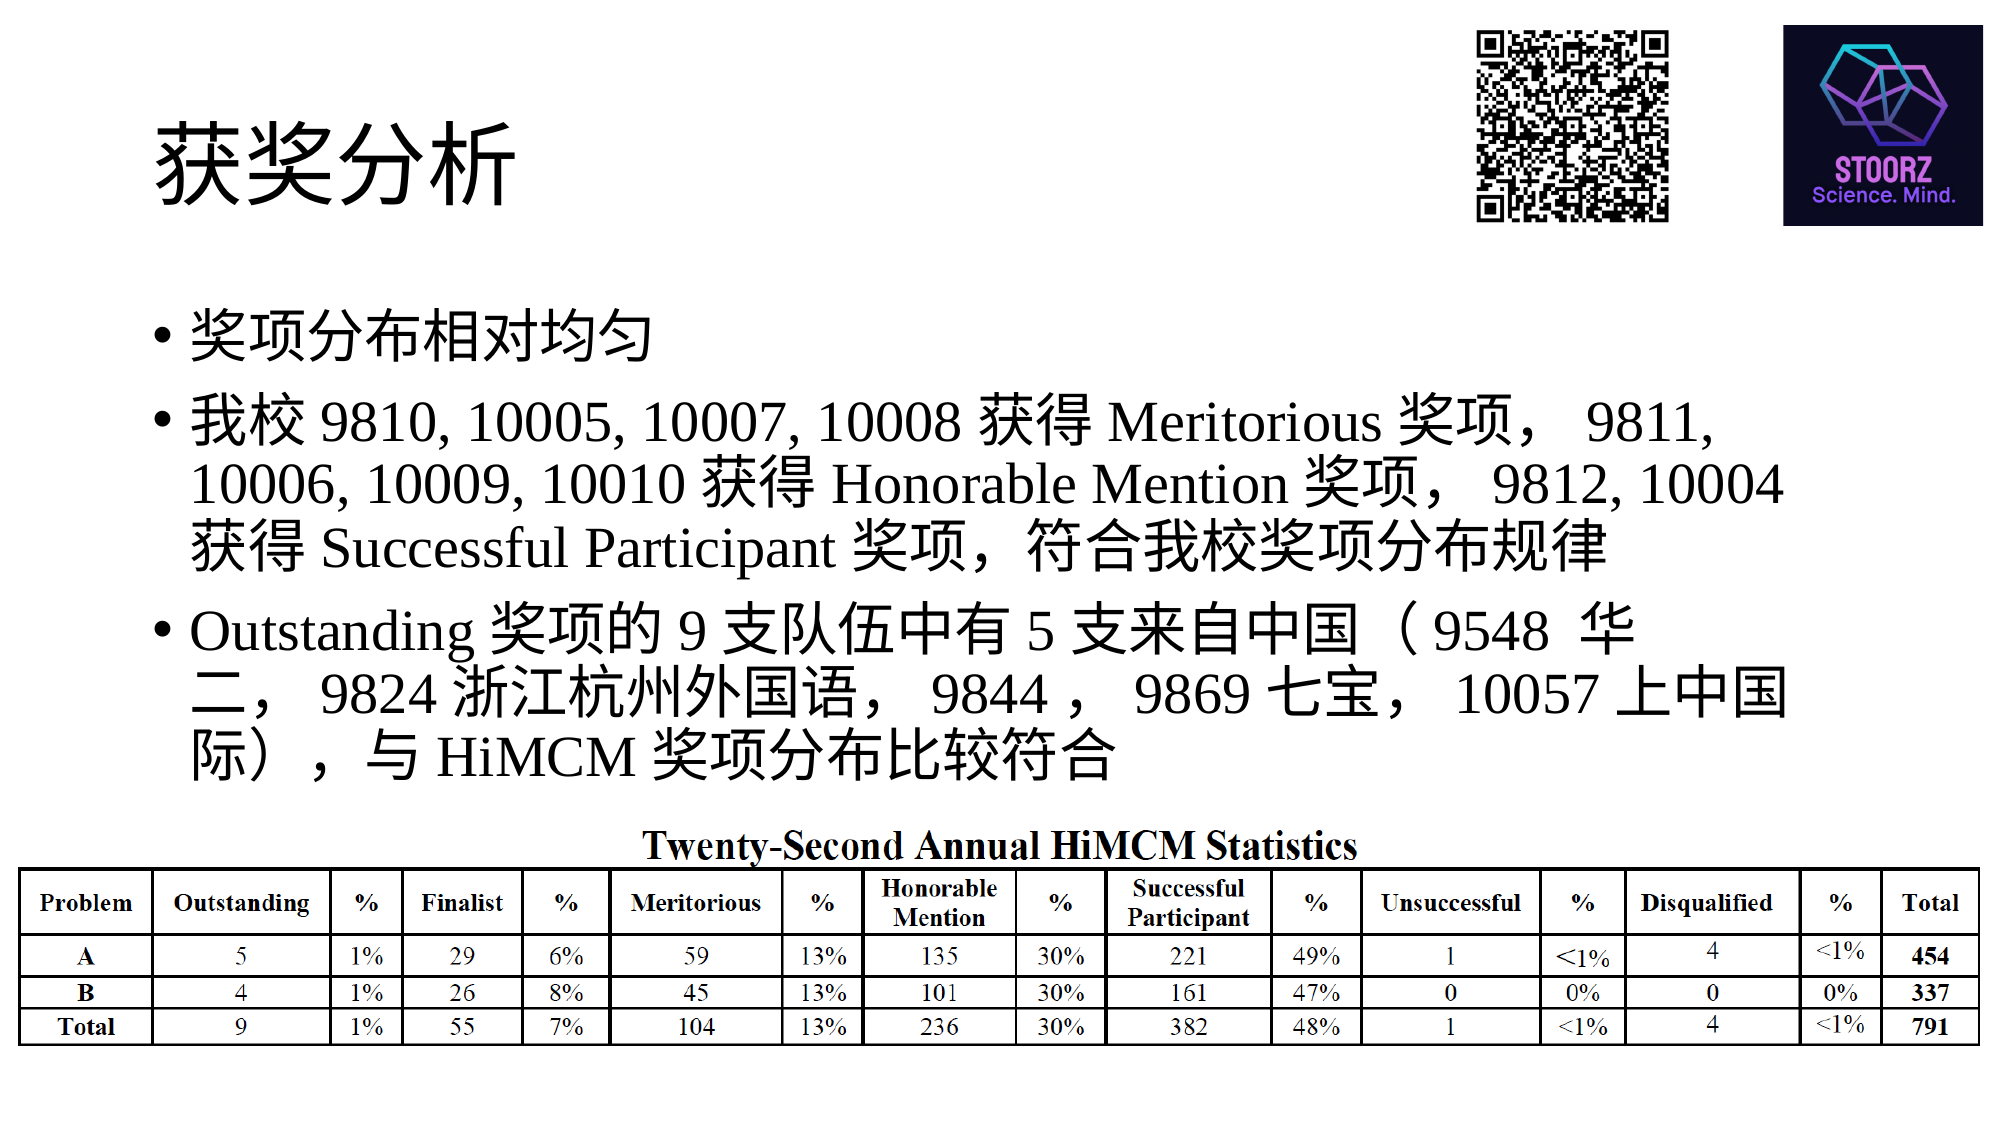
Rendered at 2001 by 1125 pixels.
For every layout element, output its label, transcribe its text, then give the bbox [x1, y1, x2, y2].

title 获奖分析 [137, 59, 1863, 278]
picture [0, 817, 2000, 1066]
picture [1783, 25, 1984, 226]
list 奖项分布相对均匀 我校9810, 10005, 10007, 10008获得Meritorious奖项，9811, 10006, 10009, 10010获得Honorable Mention奖项，9812, 10004获得Successful Participant奖项，符合我校奖项分布规律 Outstanding奖项的9支队伍中有5支来自中国（9548 华二，9824浙江杭州外国语，9844，9869七宝，10057上中国际），与HiMCM奖项分布比较符合 [137, 299, 1863, 817]
picture [1472, 25, 1673, 227]
